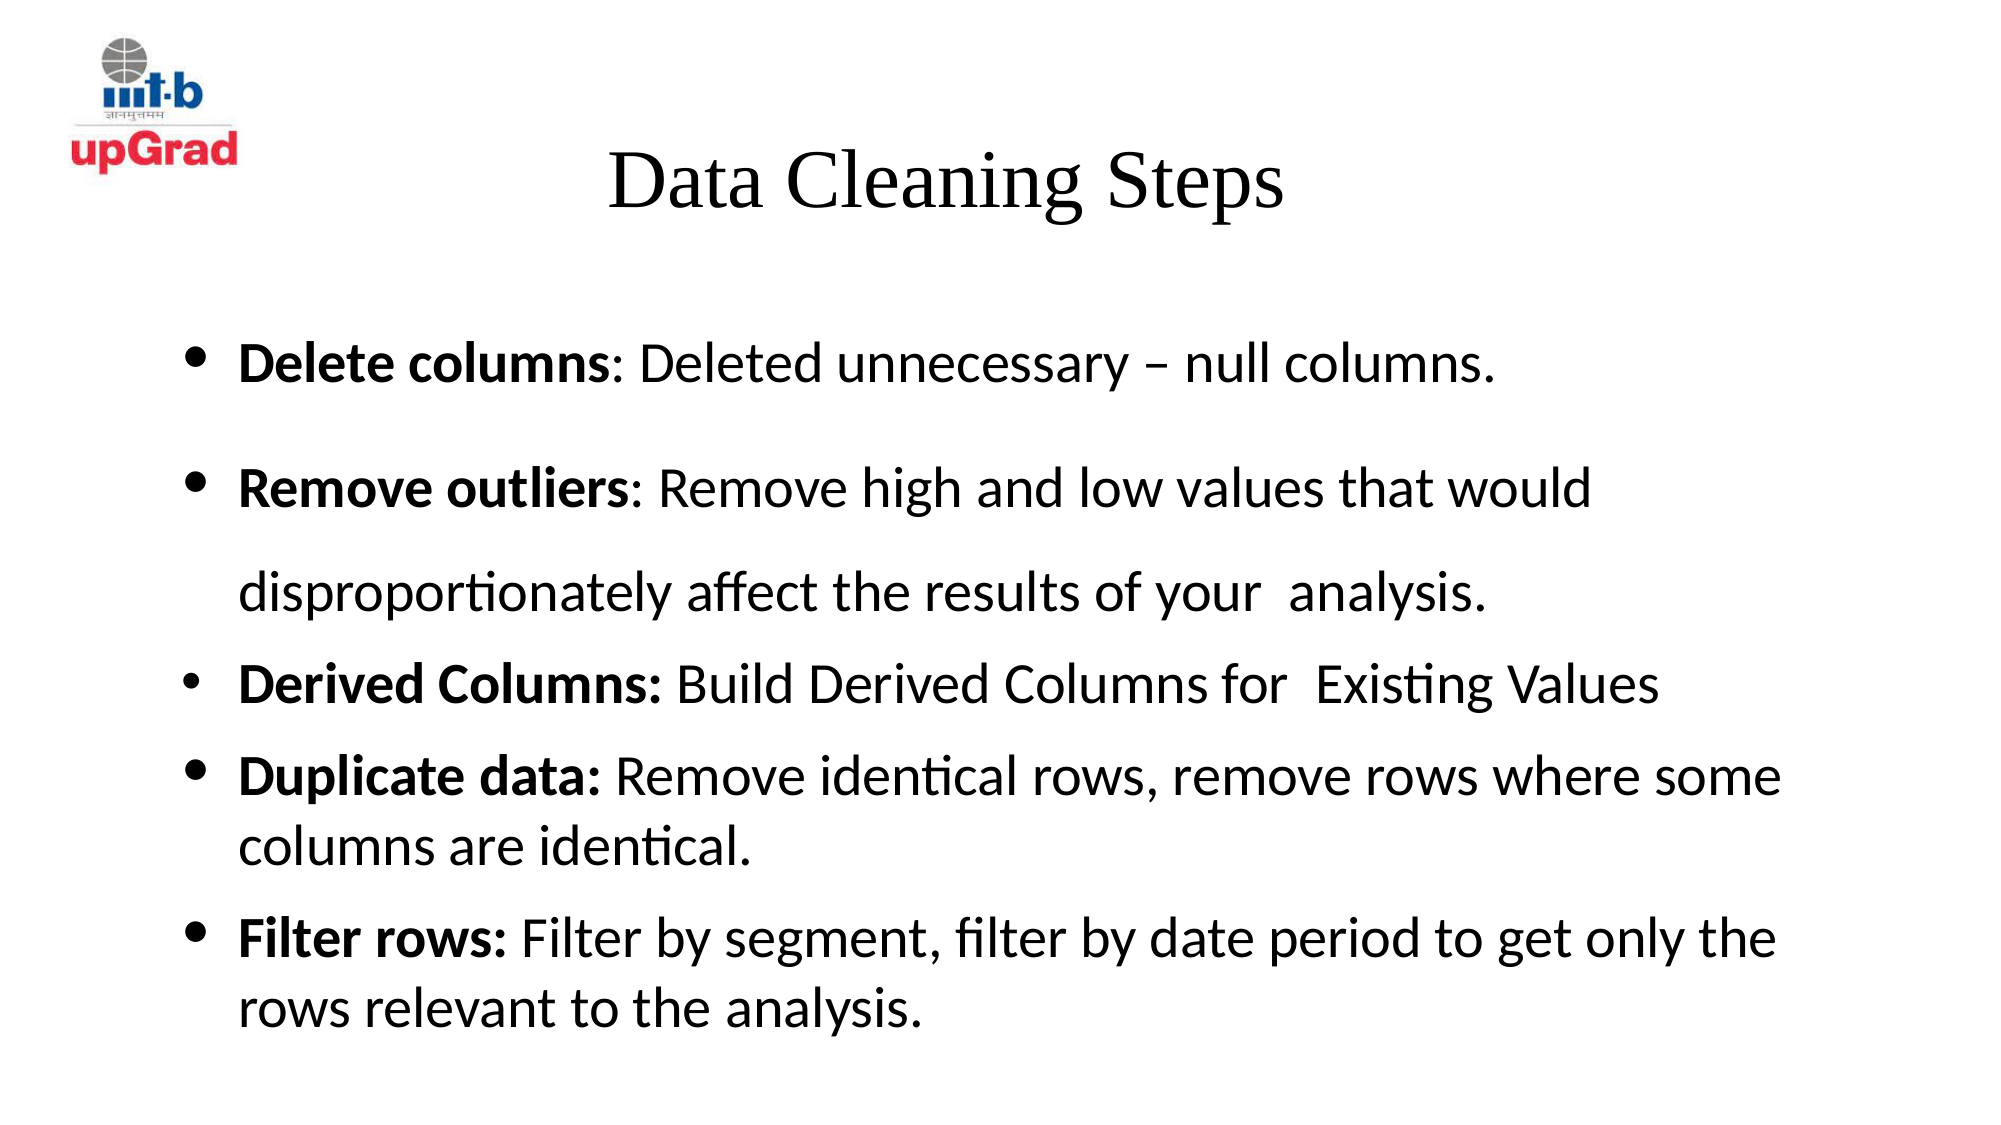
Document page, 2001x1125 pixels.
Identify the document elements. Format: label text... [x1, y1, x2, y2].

picture [0, 15, 307, 200]
list Delete columns: Deleted unnecessary – null columns. Remove outliers: Remove high and low values that would disproportionately affect the results of your analysis. Derived Columns: Build Derived Columns for Existing Values Duplicate data: Remove identical rows, remove rows where some columns are identical. Filter rows: Filter by segment, filter by date period to get only the rows relevant to the analysis. [137, 299, 1863, 1040]
title Data Cleaning Steps [605, 77, 1289, 268]
